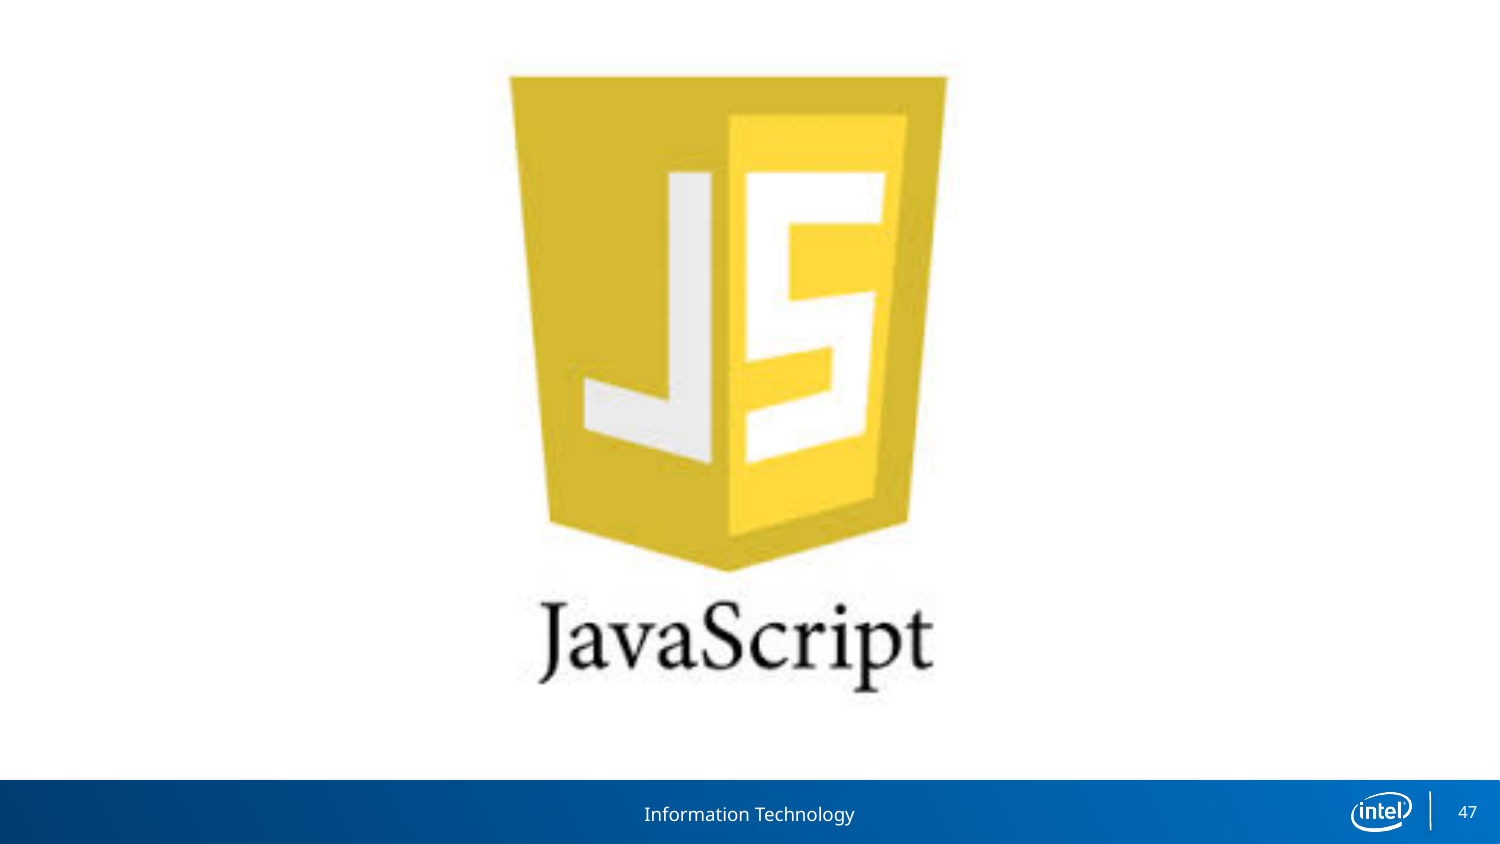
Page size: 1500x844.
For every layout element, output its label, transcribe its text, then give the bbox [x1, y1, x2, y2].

slide_number 47 [1127, 791, 1478, 837]
picture [403, 58, 1056, 711]
